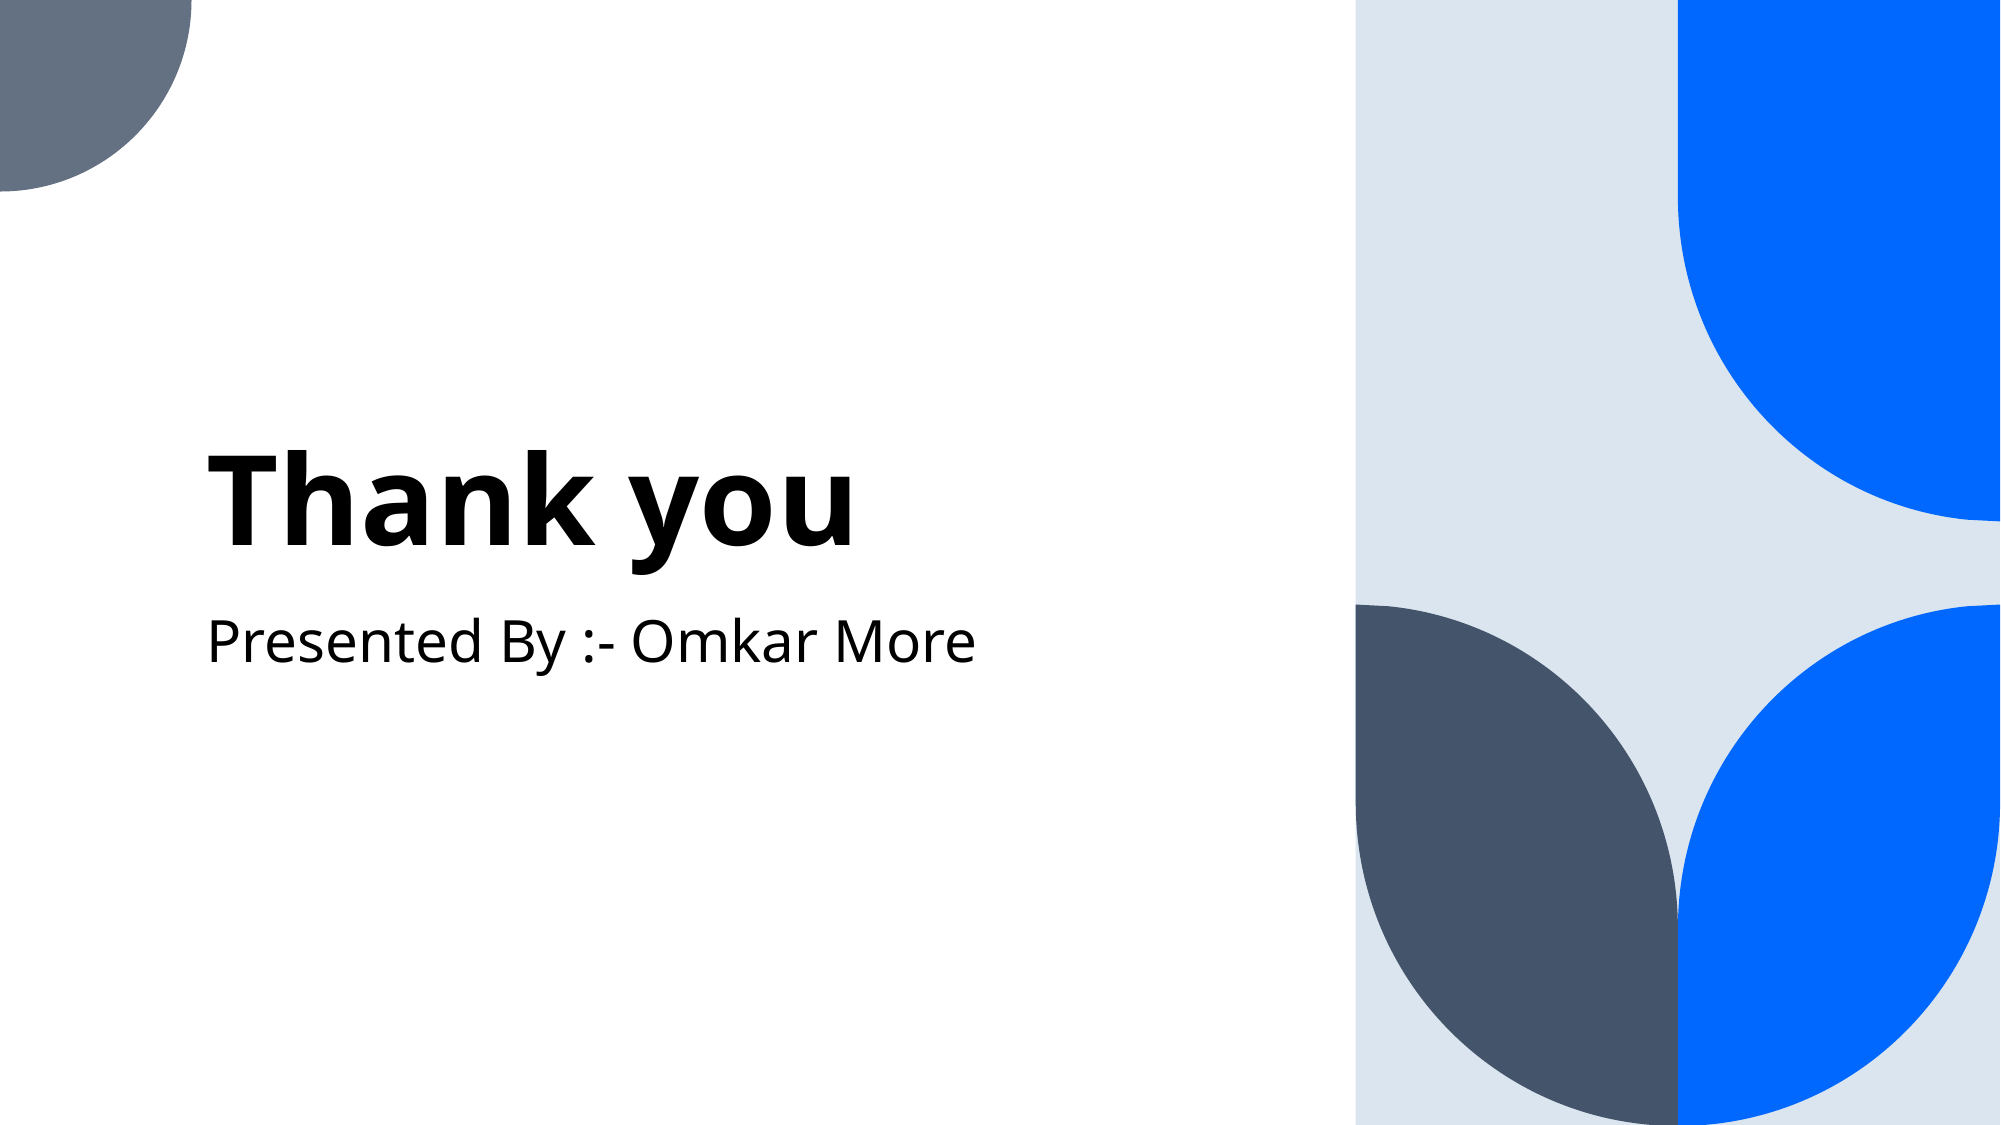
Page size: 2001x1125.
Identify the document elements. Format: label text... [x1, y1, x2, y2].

title Thank you [191, 41, 1212, 577]
subtitle Presented By :- Omkar More [191, 604, 1212, 1084]
